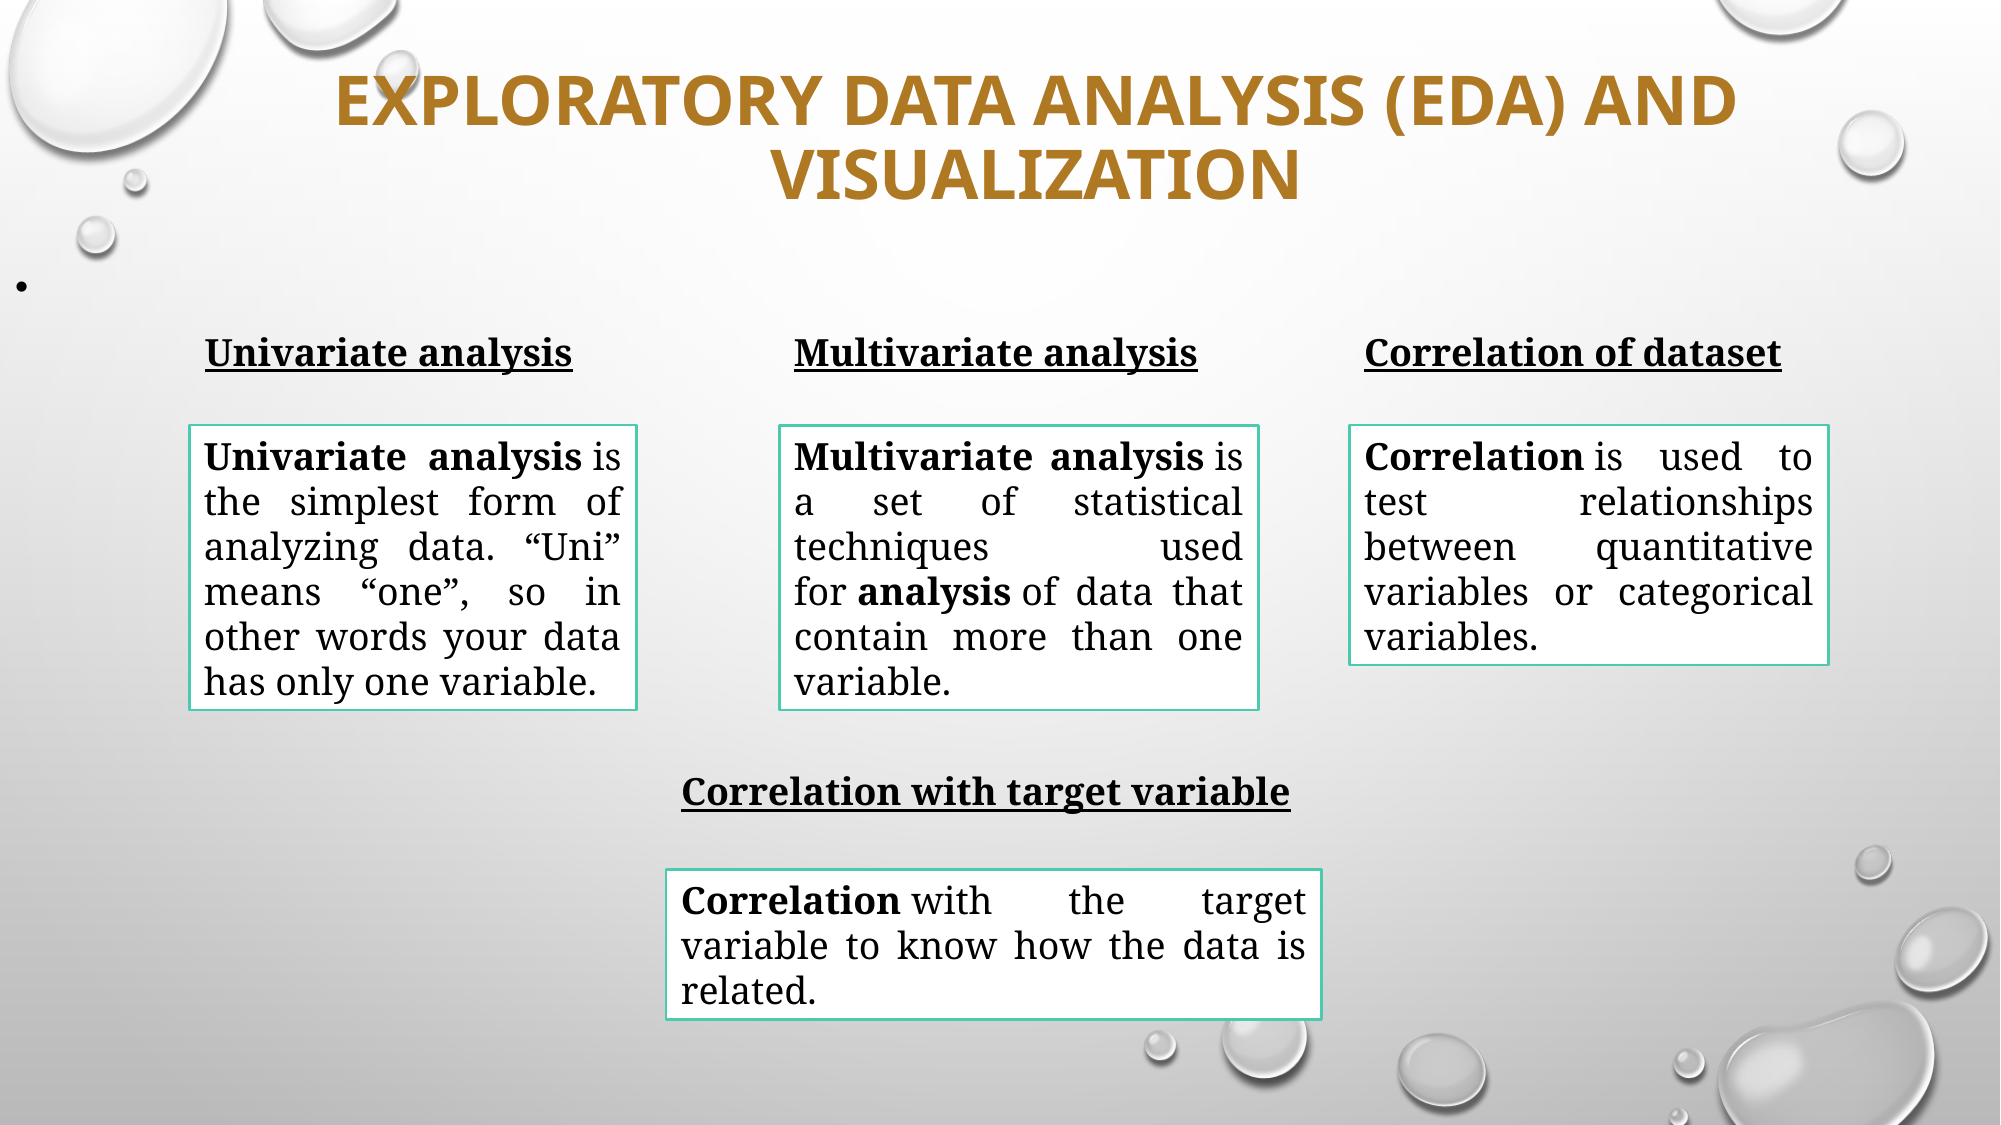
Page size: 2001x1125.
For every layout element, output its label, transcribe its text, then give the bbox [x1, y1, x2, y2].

text_box Correlation of dataset [1349, 321, 1866, 382]
text_box Correlation with target variable [666, 761, 1372, 821]
text_box Univariate analysis [190, 321, 638, 382]
title EXPLORATORY DATA ANALYSIS (EDA) AND VISUALIZATION [104, 58, 1970, 223]
text_box Multivariate analysis is a set of statistical techniques used for analysis of data that contain more than one variable. [778, 424, 1260, 711]
text_box Univariate analysis is the simplest form of analyzing data. “Uni” means “one”, so in other words your data has only one variable. [188, 424, 638, 711]
text_box Correlation is used to test relationships between quantitative variables or categorical variables. [1348, 424, 1830, 666]
text_box Multivariate analysis [779, 321, 1259, 382]
list [0, 247, 1866, 1043]
text_box Correlation with the target variable to know how the data is related. [665, 868, 1323, 1021]
picture [0, 0, 2000, 1125]
